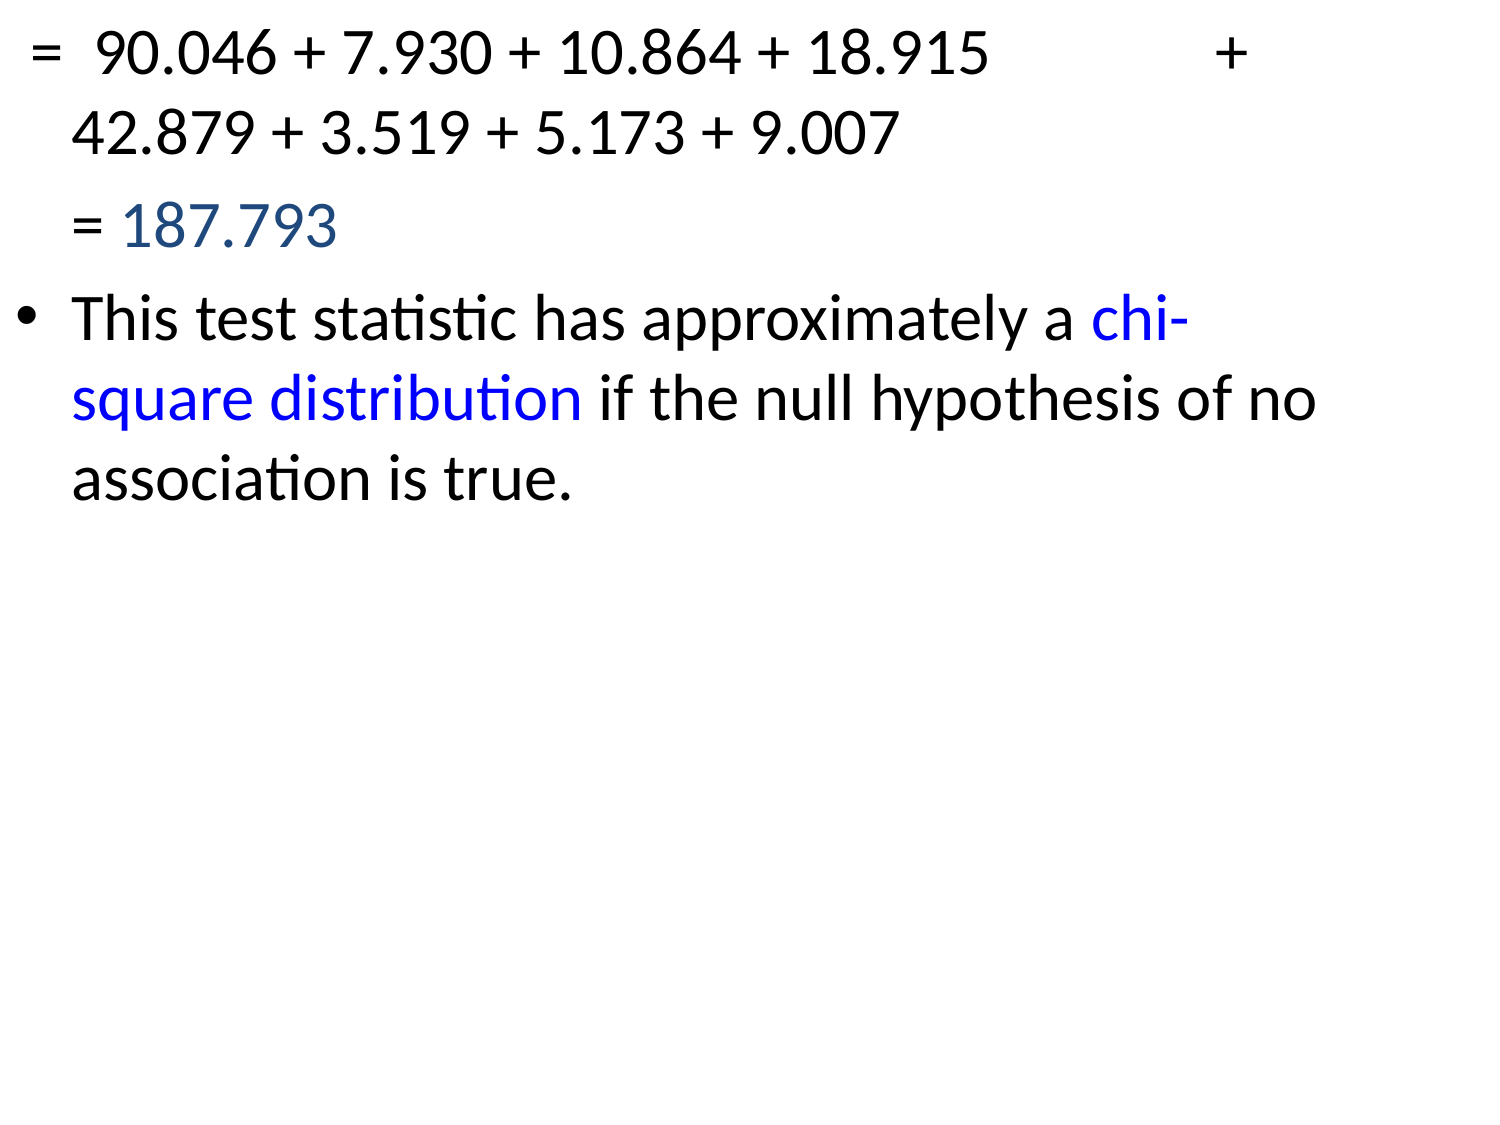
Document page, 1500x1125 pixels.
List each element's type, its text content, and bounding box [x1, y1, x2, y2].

list = 90.046 + 7.930 + 10.864 + 18.915 + 42.879 + 3.519 + 5.173 + 9.007 = 187.793 This test statistic has approximately a chi-square distribution if the null hypothesis of no association is true. [0, 0, 1375, 900]
